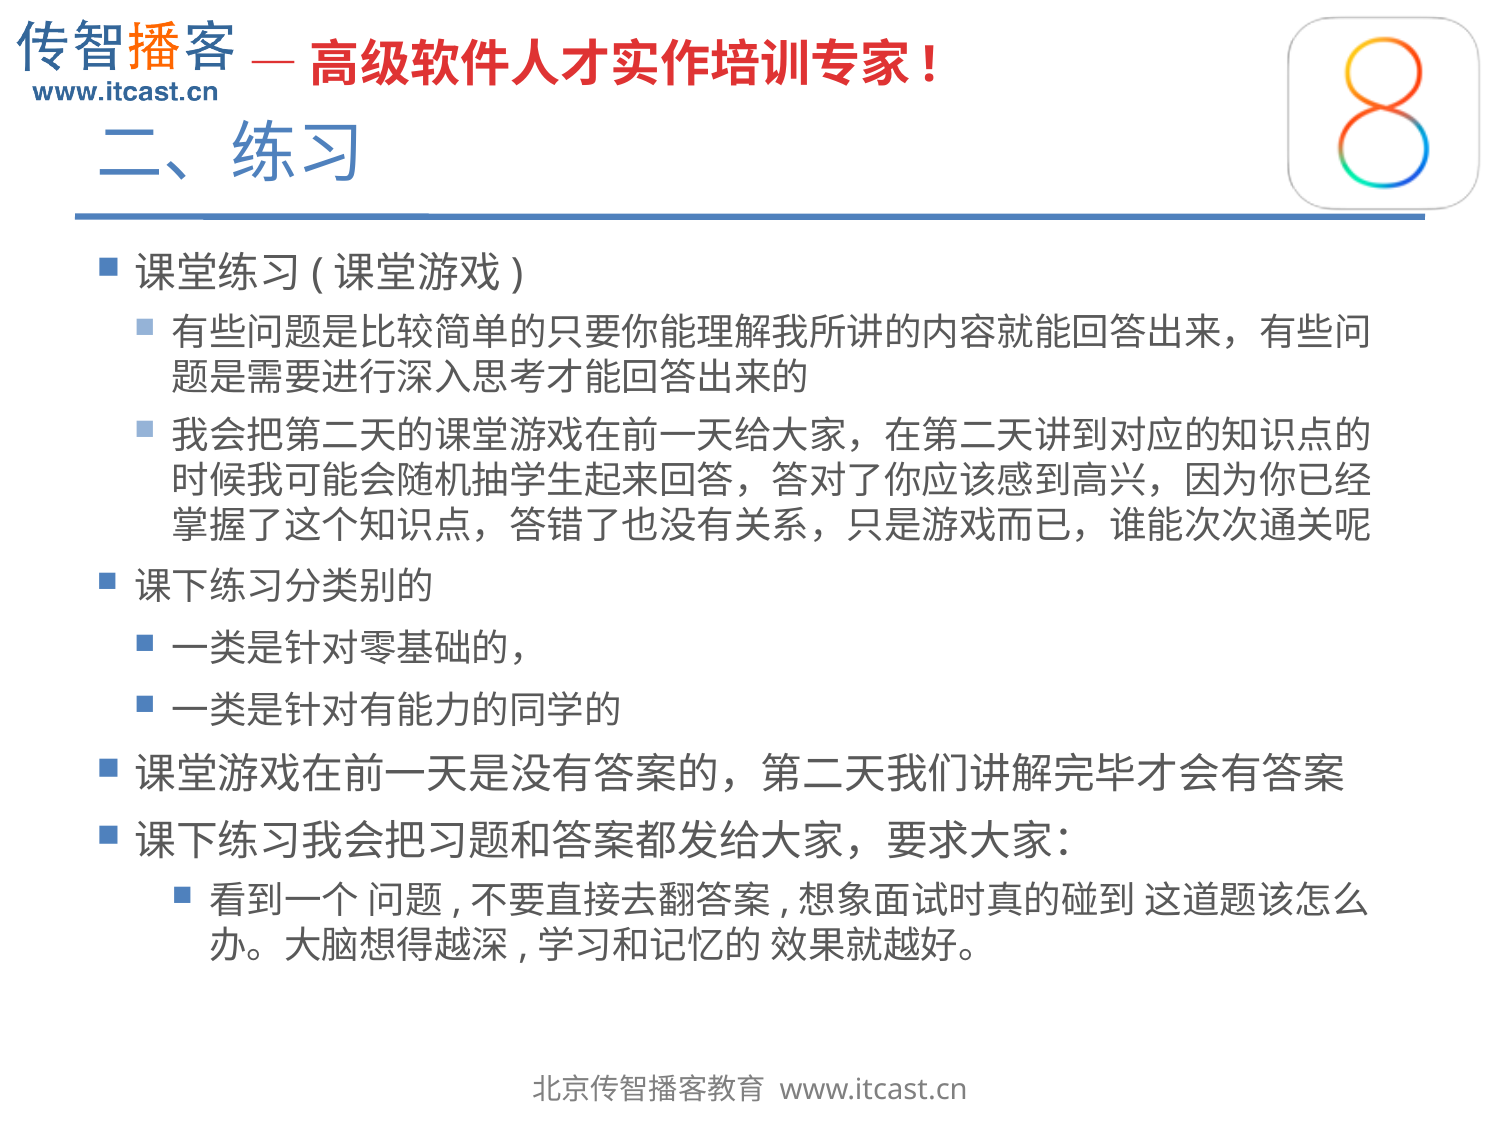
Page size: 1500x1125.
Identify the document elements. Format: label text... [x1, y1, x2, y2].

picture [1270, 0, 1497, 227]
list 课堂练习(课堂游戏) 有些问题是比较简单的只要你能理解我所讲的内容就能回答出来，有些问题是需要进行深入思考才能回答出来的 我会把第二天的课堂游戏在前一天给大家，在第二天讲到对应的知识点的时候我可能会随机抽学生起来回答，答对了你应该感到高兴，因为你已经掌握了这个知识点，答错了也没有关系，只是游戏而已，谁能次次通关呢 课下练习分类别的 一类是针对零基础的， 一类是针对有能力的同学的 课堂游戏在前一天是没有答案的，第二天我们讲解完毕才会有答案 课下练习我会把习题和答案都发给大家，要求大家： 看到一个 问题,不要直接去翻答案,想象面试时真的碰到 这道题该怎么办。大脑想得越深,学习和记忆的 效果就越好。 [81, 237, 1416, 1005]
picture [16, 19, 234, 101]
title 二、练习 [81, 102, 1416, 237]
